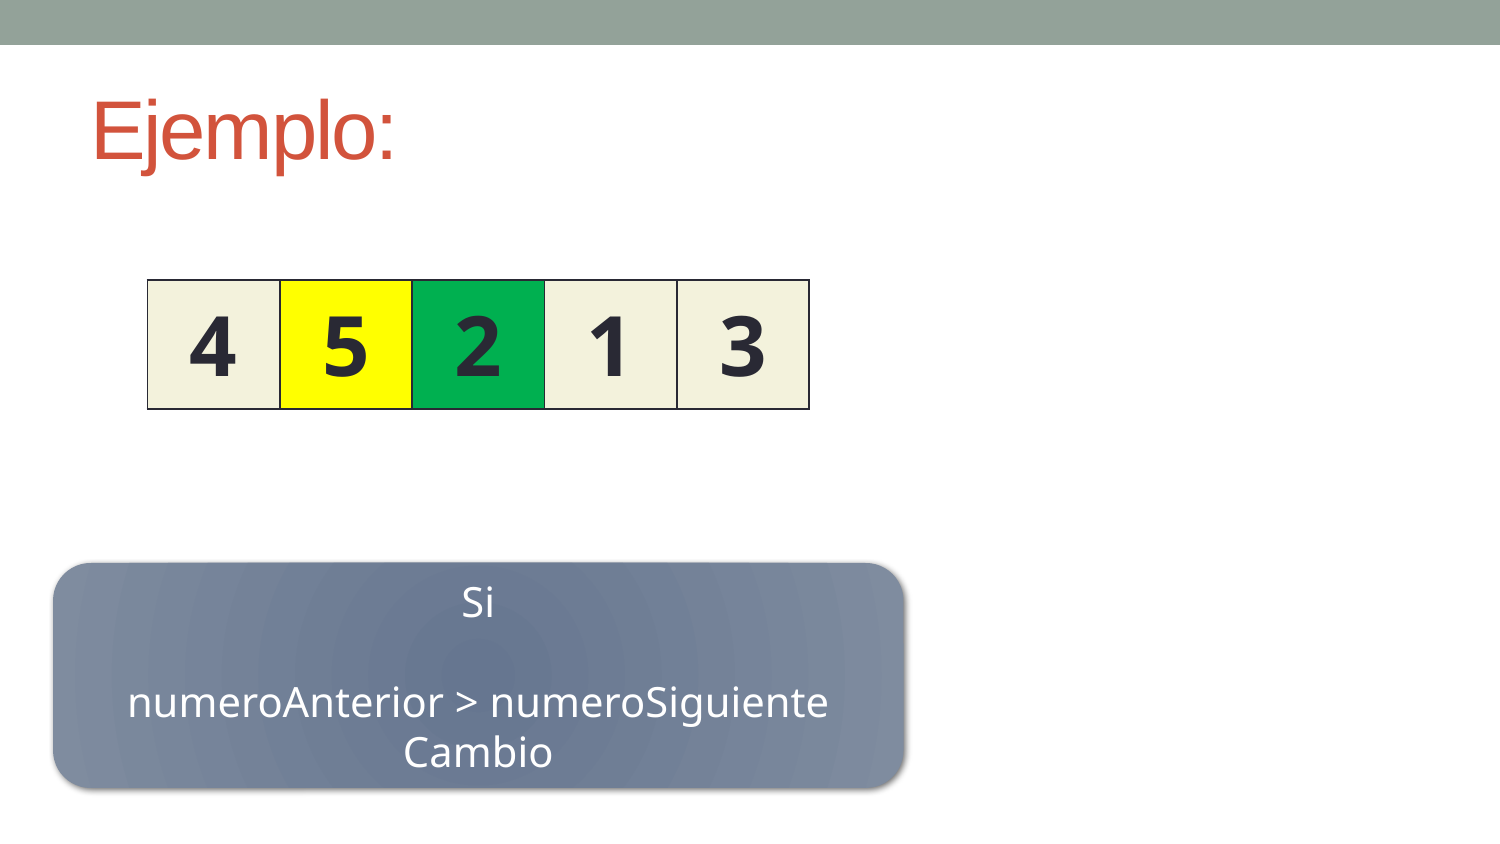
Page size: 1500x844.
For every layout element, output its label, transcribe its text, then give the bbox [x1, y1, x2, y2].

table_header 4 [148, 281, 279, 408]
table_header 1 [545, 281, 676, 408]
title Ejemplo: [75, 65, 443, 188]
table_header 2 [413, 281, 544, 408]
table_header 3 [678, 281, 808, 408]
table_header 5 [281, 281, 411, 408]
text_box Si numeroAnterior > numeroSiguiente Cambio [53, 562, 904, 788]
